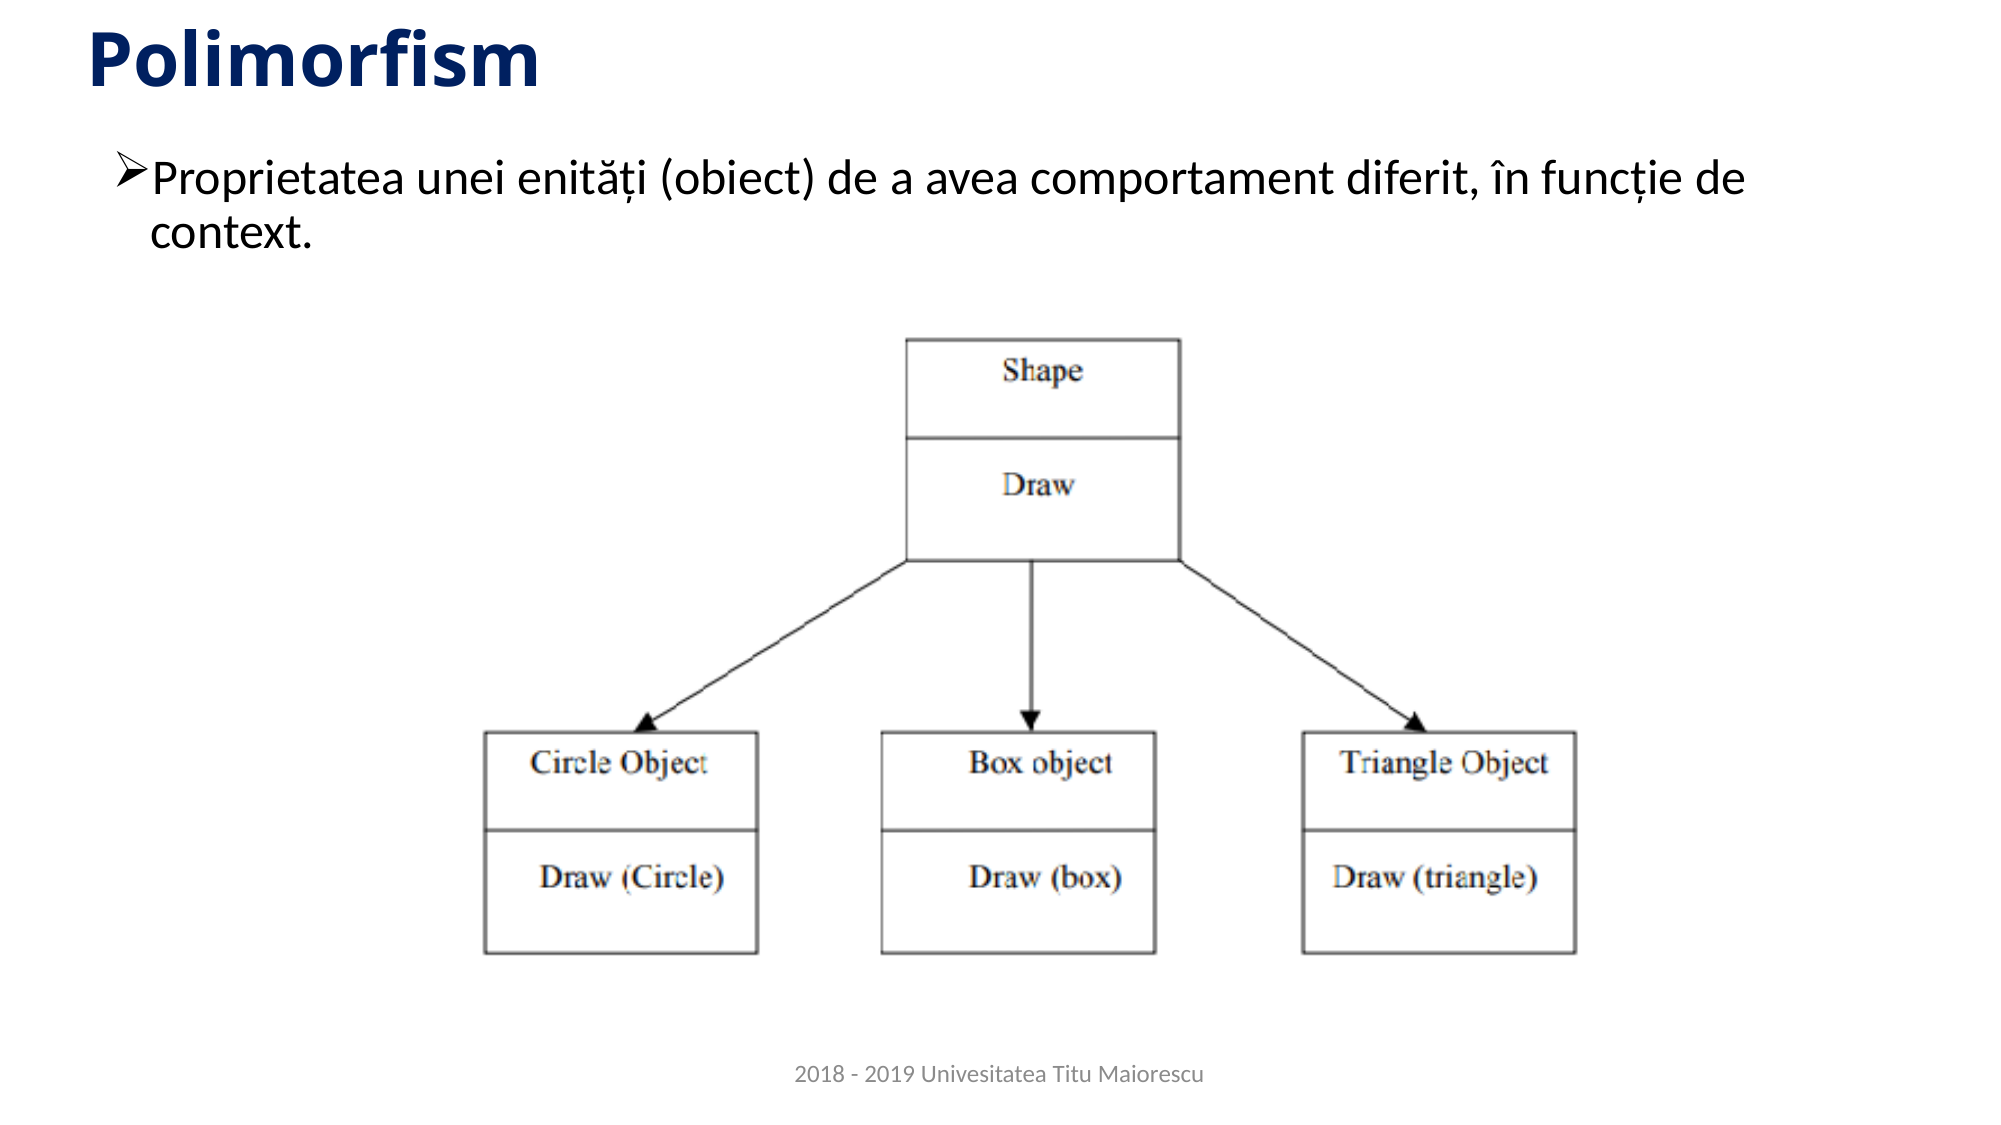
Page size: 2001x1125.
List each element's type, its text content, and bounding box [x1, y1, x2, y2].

footer 2018 - 2019 Univesitatea Titu Maiorescu [662, 1042, 1338, 1103]
title Polimorfism [71, 0, 1935, 132]
list Proprietatea unei enități (obiect) de a avea comportament diferit, în funcție de context. [97, 143, 1935, 1044]
picture [360, 326, 1605, 984]
